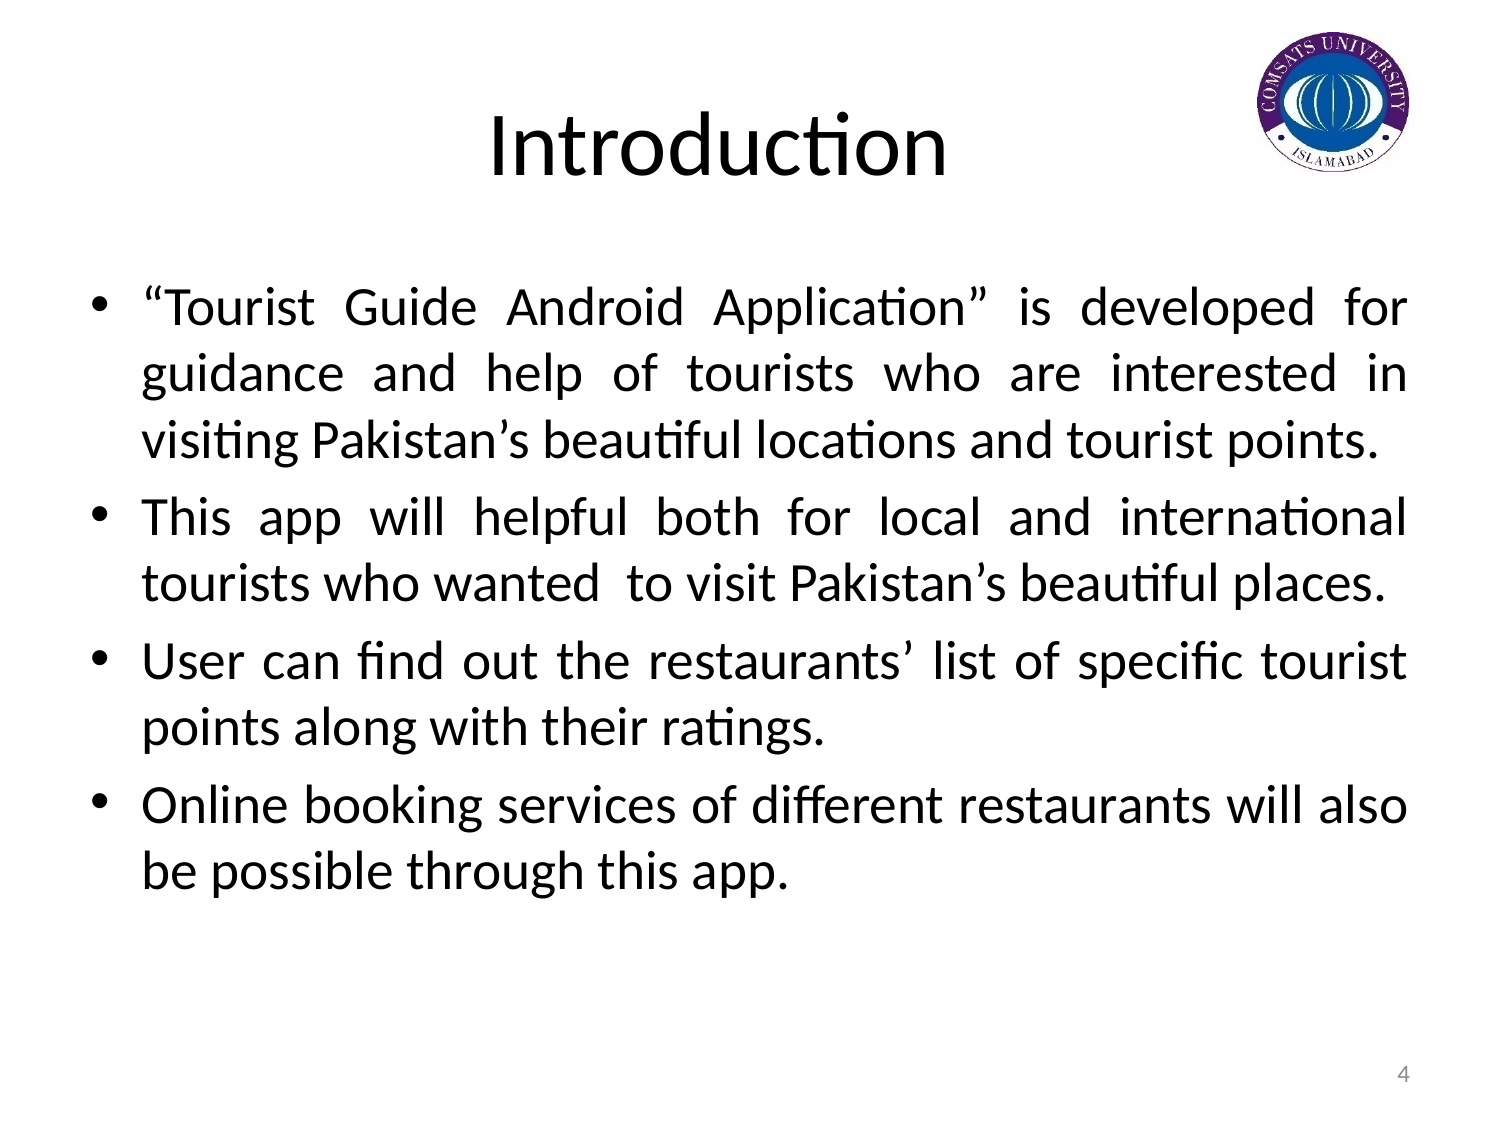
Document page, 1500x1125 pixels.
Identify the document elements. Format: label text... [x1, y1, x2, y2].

title Introduction [75, 45, 1425, 233]
list “Tourist Guide Android Application” is developed for guidance and help of tourists who are interested in visiting Pakistan’s beautiful locations and tourist points. This app will helpful both for local and international tourists who wanted to visit Pakistan’s beautiful places. User can find out the restaurants’ list of specific tourist points along with their ratings. Online booking services of different restaurants will also be possible through this app. [75, 262, 1425, 1005]
slide_number 4 [1074, 1042, 1425, 1103]
picture [1256, 32, 1409, 173]
